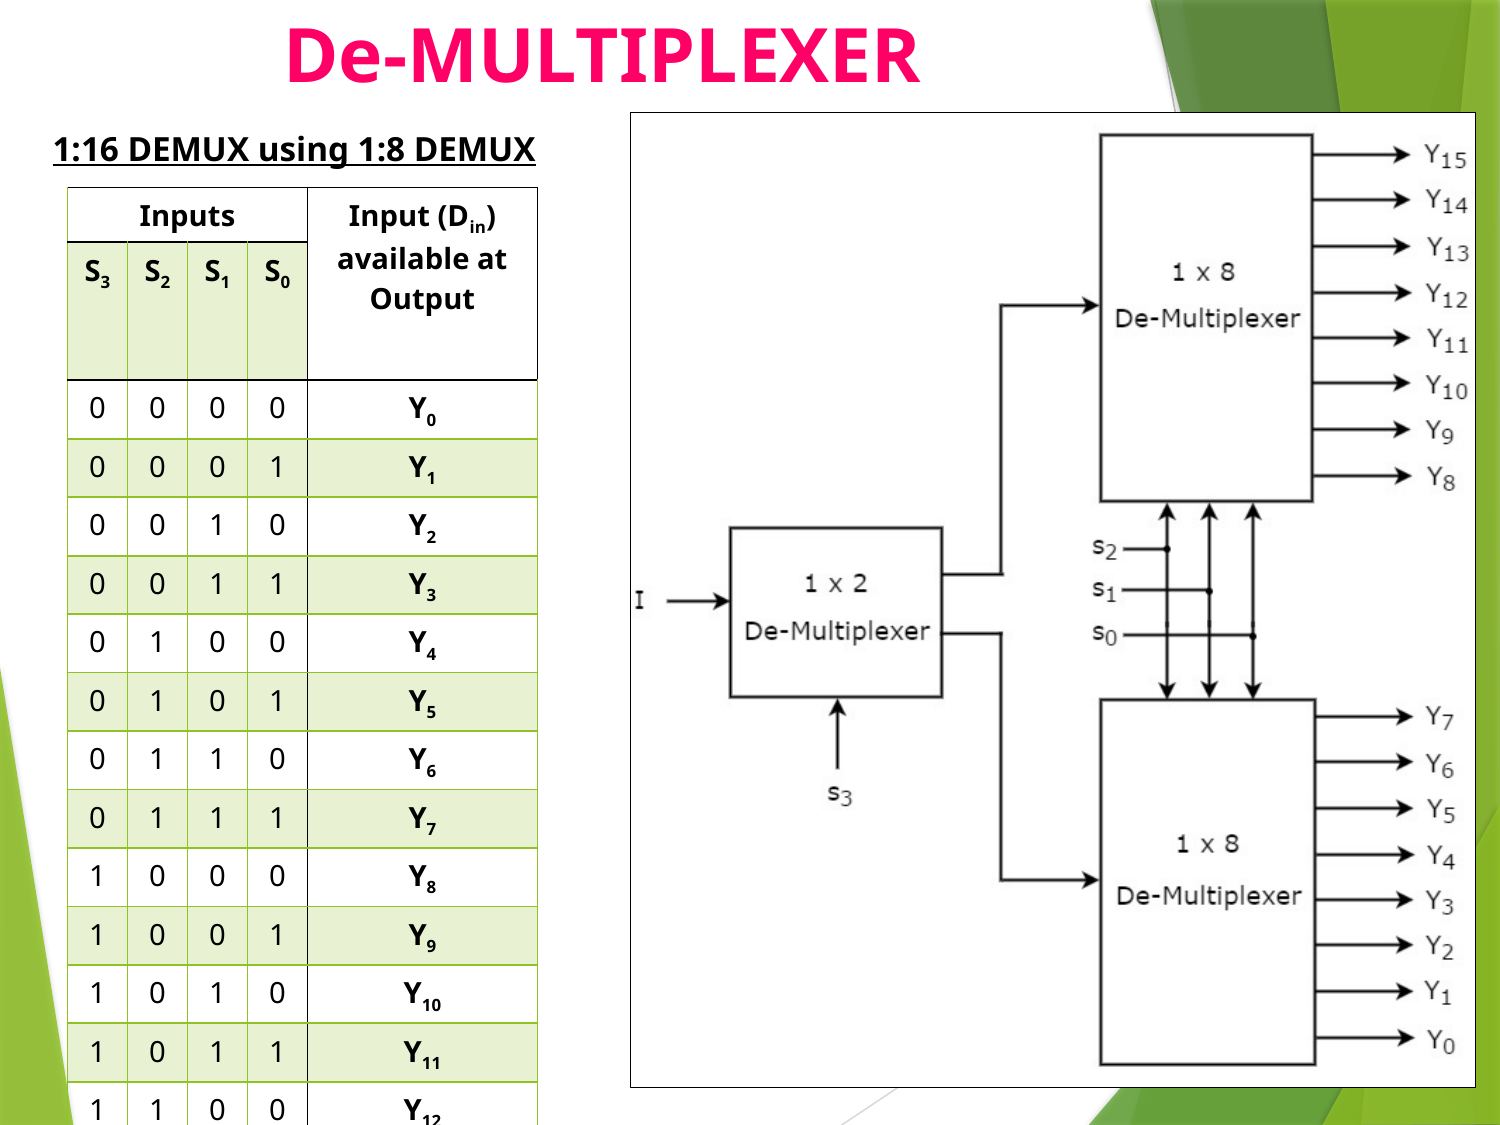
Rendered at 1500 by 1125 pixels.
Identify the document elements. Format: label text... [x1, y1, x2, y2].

table_cell 0 [248, 1083, 307, 1125]
table_cell 0 [128, 498, 187, 555]
table_cell Y3 [308, 557, 537, 613]
table_cell Y2 [308, 498, 537, 555]
table_cell 1 [188, 1024, 247, 1081]
table_cell S2 [128, 243, 187, 379]
table_cell 0 [248, 732, 307, 789]
table_cell 0 [128, 907, 187, 964]
table_cell 1 [128, 673, 187, 730]
table_cell 1 [188, 790, 247, 847]
table_cell 1 [68, 1024, 127, 1081]
table_cell 0 [68, 498, 127, 555]
table_cell 1 [248, 907, 307, 964]
table_cell Y4 [308, 615, 537, 672]
table_cell 0 [68, 790, 127, 847]
table_cell S3 [68, 243, 127, 379]
table_cell 1 [188, 498, 247, 555]
table_cell 1 [188, 732, 247, 789]
table_cell 1 [128, 1083, 187, 1125]
table_cell 0 [188, 907, 247, 964]
table_cell 0 [68, 732, 127, 789]
table_cell Y11 [308, 1024, 537, 1081]
table_cell 0 [68, 615, 127, 672]
table_cell 0 [188, 673, 247, 730]
title De-MULTIPLEXER [75, 0, 1150, 112]
table_cell 0 [248, 498, 307, 555]
table_cell 0 [248, 966, 307, 1022]
table_cell 0 [128, 440, 187, 496]
table_cell Y5 [308, 673, 537, 730]
picture [630, 111, 1476, 1088]
table_cell 1 [248, 790, 307, 847]
table_cell S0 [248, 243, 307, 379]
table_cell 1 [188, 557, 247, 613]
table_cell 1 [248, 557, 307, 613]
table_cell 1 [128, 732, 187, 789]
table_cell 1 [248, 440, 307, 496]
table_cell 1 [68, 907, 127, 964]
table_cell 0 [188, 381, 247, 438]
table_cell 0 [128, 849, 187, 906]
table_cell 1 [68, 966, 127, 1022]
table_cell 1 [188, 966, 247, 1022]
table_cell 1 [128, 790, 187, 847]
table_cell 0 [188, 849, 247, 906]
table_cell Y6 [308, 732, 537, 789]
table_cell 0 [128, 381, 187, 438]
table_cell 0 [128, 966, 187, 1022]
table_cell 1 [68, 849, 127, 906]
table_cell 0 [68, 673, 127, 730]
table_cell Y0 [308, 381, 537, 438]
table_cell Y9 [308, 907, 537, 964]
table_cell 1 [128, 615, 187, 672]
table_cell 0 [68, 381, 127, 438]
table_cell Y10 [308, 966, 537, 1022]
table_cell Y12 [308, 1083, 537, 1125]
table_cell Y8 [308, 849, 537, 906]
table_cell 0 [188, 440, 247, 496]
table_cell 0 [128, 557, 187, 613]
table_header Input (Din) available at Output [308, 188, 537, 379]
table_cell 1 [248, 673, 307, 730]
table_cell S1 [188, 243, 247, 379]
table_cell 0 [68, 557, 127, 613]
table_cell 0 [188, 1083, 247, 1125]
table_cell 0 [248, 381, 307, 438]
table_cell 0 [128, 1024, 187, 1081]
table_cell 0 [248, 849, 307, 906]
table_cell 1 [248, 1024, 307, 1081]
table_cell 1 [68, 1083, 127, 1125]
table_cell Y1 [308, 440, 537, 496]
table_header Inputs [68, 188, 307, 241]
table_cell Y7 [308, 790, 537, 847]
table_cell 0 [248, 615, 307, 672]
list 1:16 DEMUX using 1:8 DEMUX [37, 112, 630, 200]
table_cell 0 [188, 615, 247, 672]
table_cell 0 [68, 440, 127, 496]
